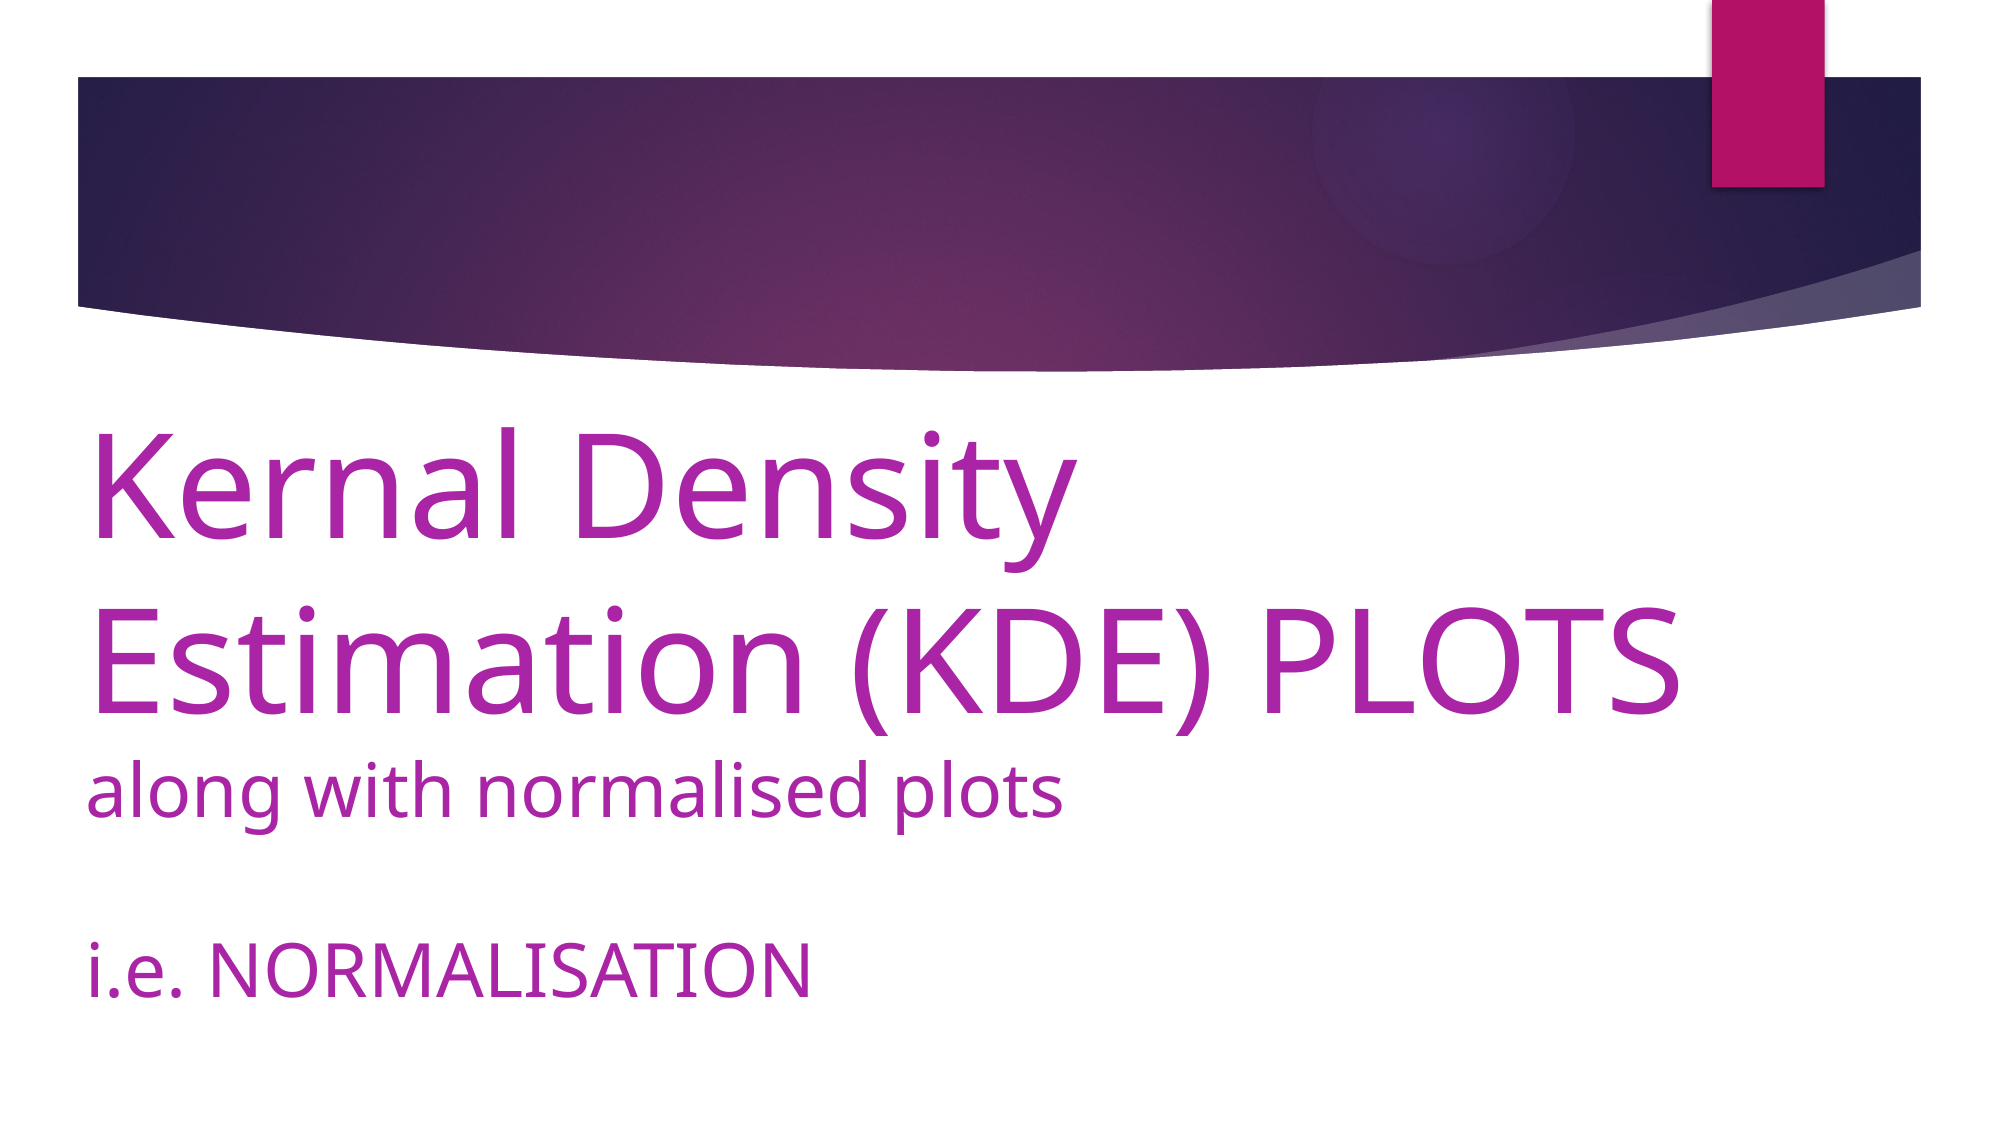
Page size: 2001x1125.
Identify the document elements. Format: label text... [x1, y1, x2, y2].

title Kernal Density Estimation (KDE) PLOTS along with normalised plots i.e. NORMALISATION [70, 380, 1759, 1025]
